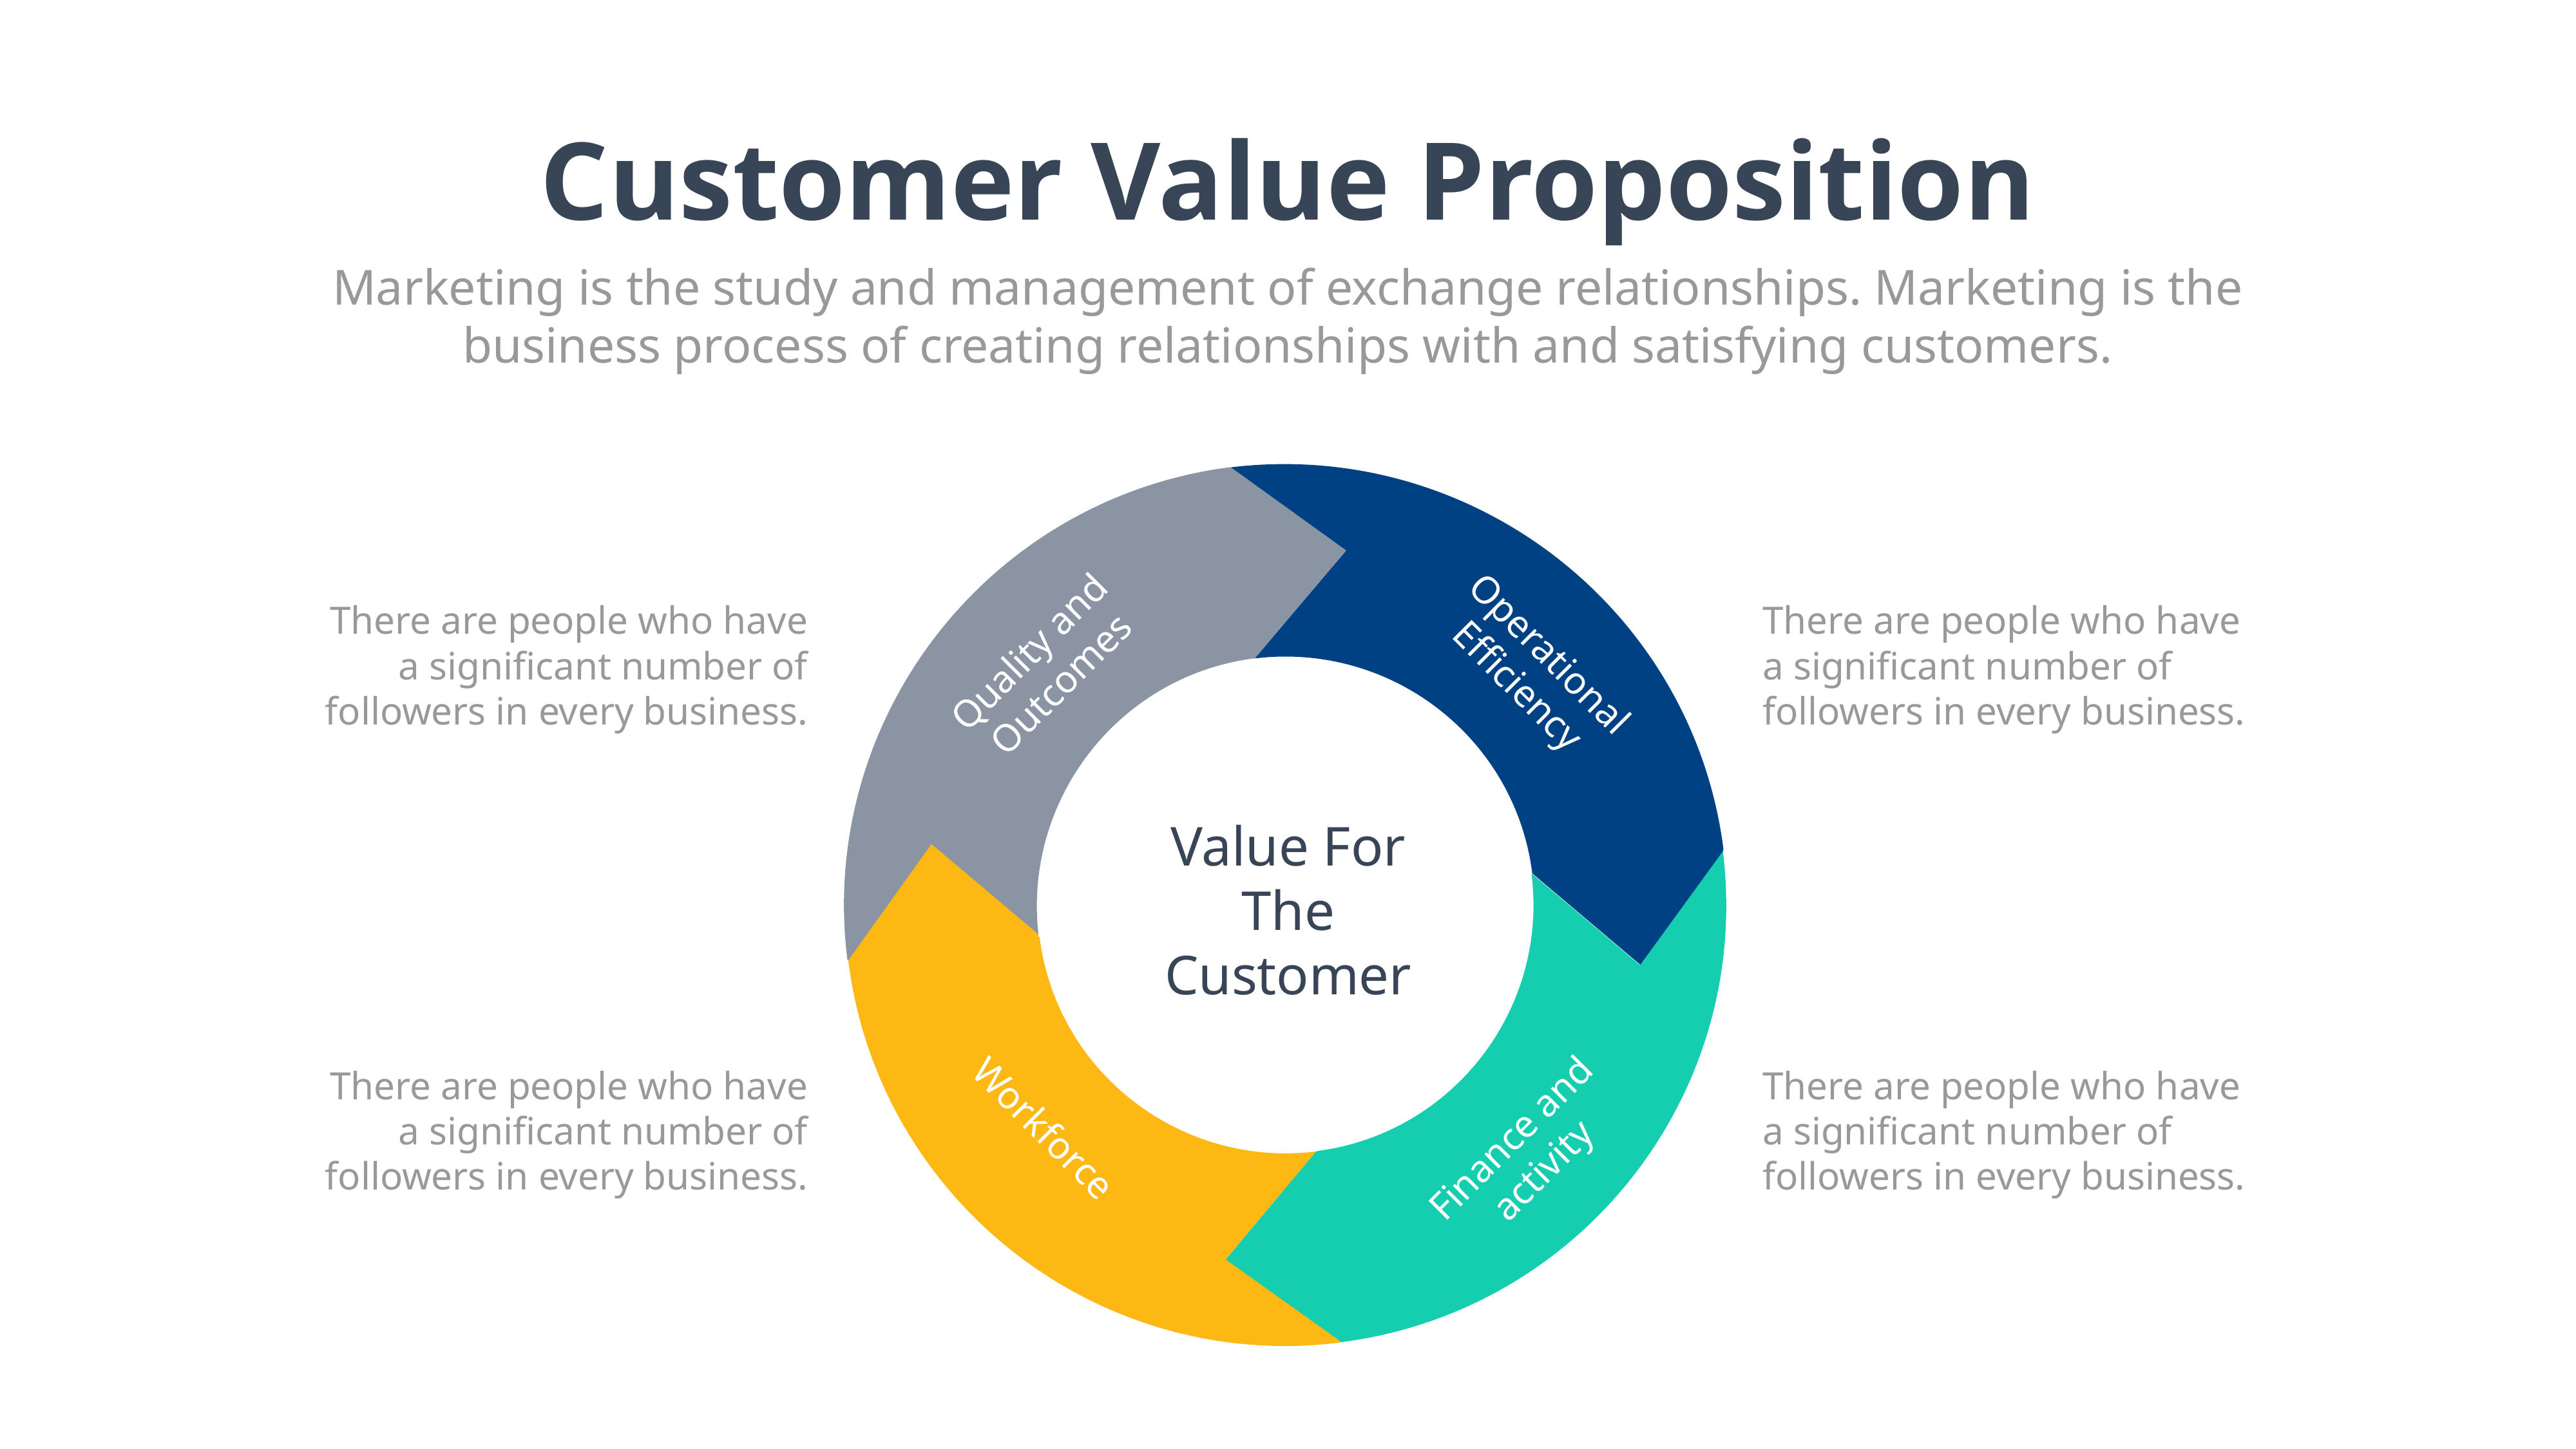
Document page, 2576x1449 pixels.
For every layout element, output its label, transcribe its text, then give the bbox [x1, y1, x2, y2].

text_box There are people who have a significant number of followers in every business. [300, 592, 817, 737]
text_box Customer Value Proposition [530, 108, 2045, 247]
text_box [848, 844, 1341, 1347]
text_box Operational Efficiency [1382, 516, 1688, 821]
text_box Finance and activity [1373, 1000, 1678, 1306]
text_box Quality and Outcomes [891, 514, 1197, 820]
text_box There are people who have a significant number of followers in every business. [300, 1057, 817, 1202]
text_box Workforce [908, 990, 1182, 1264]
text_box [1230, 464, 1724, 965]
text_box There are people who have a significant number of followers in every business. [1753, 592, 2270, 737]
text_box There are people who have a significant number of followers in every business. [1753, 1057, 2270, 1202]
text_box [1226, 852, 1726, 1342]
text_box Value For The Customer [1141, 807, 1435, 1010]
text_box [844, 467, 1345, 960]
text_box Marketing is the study and management of exchange relationships. Marketing is the business process of creating relationships with and satisfying customers. [281, 251, 2295, 377]
